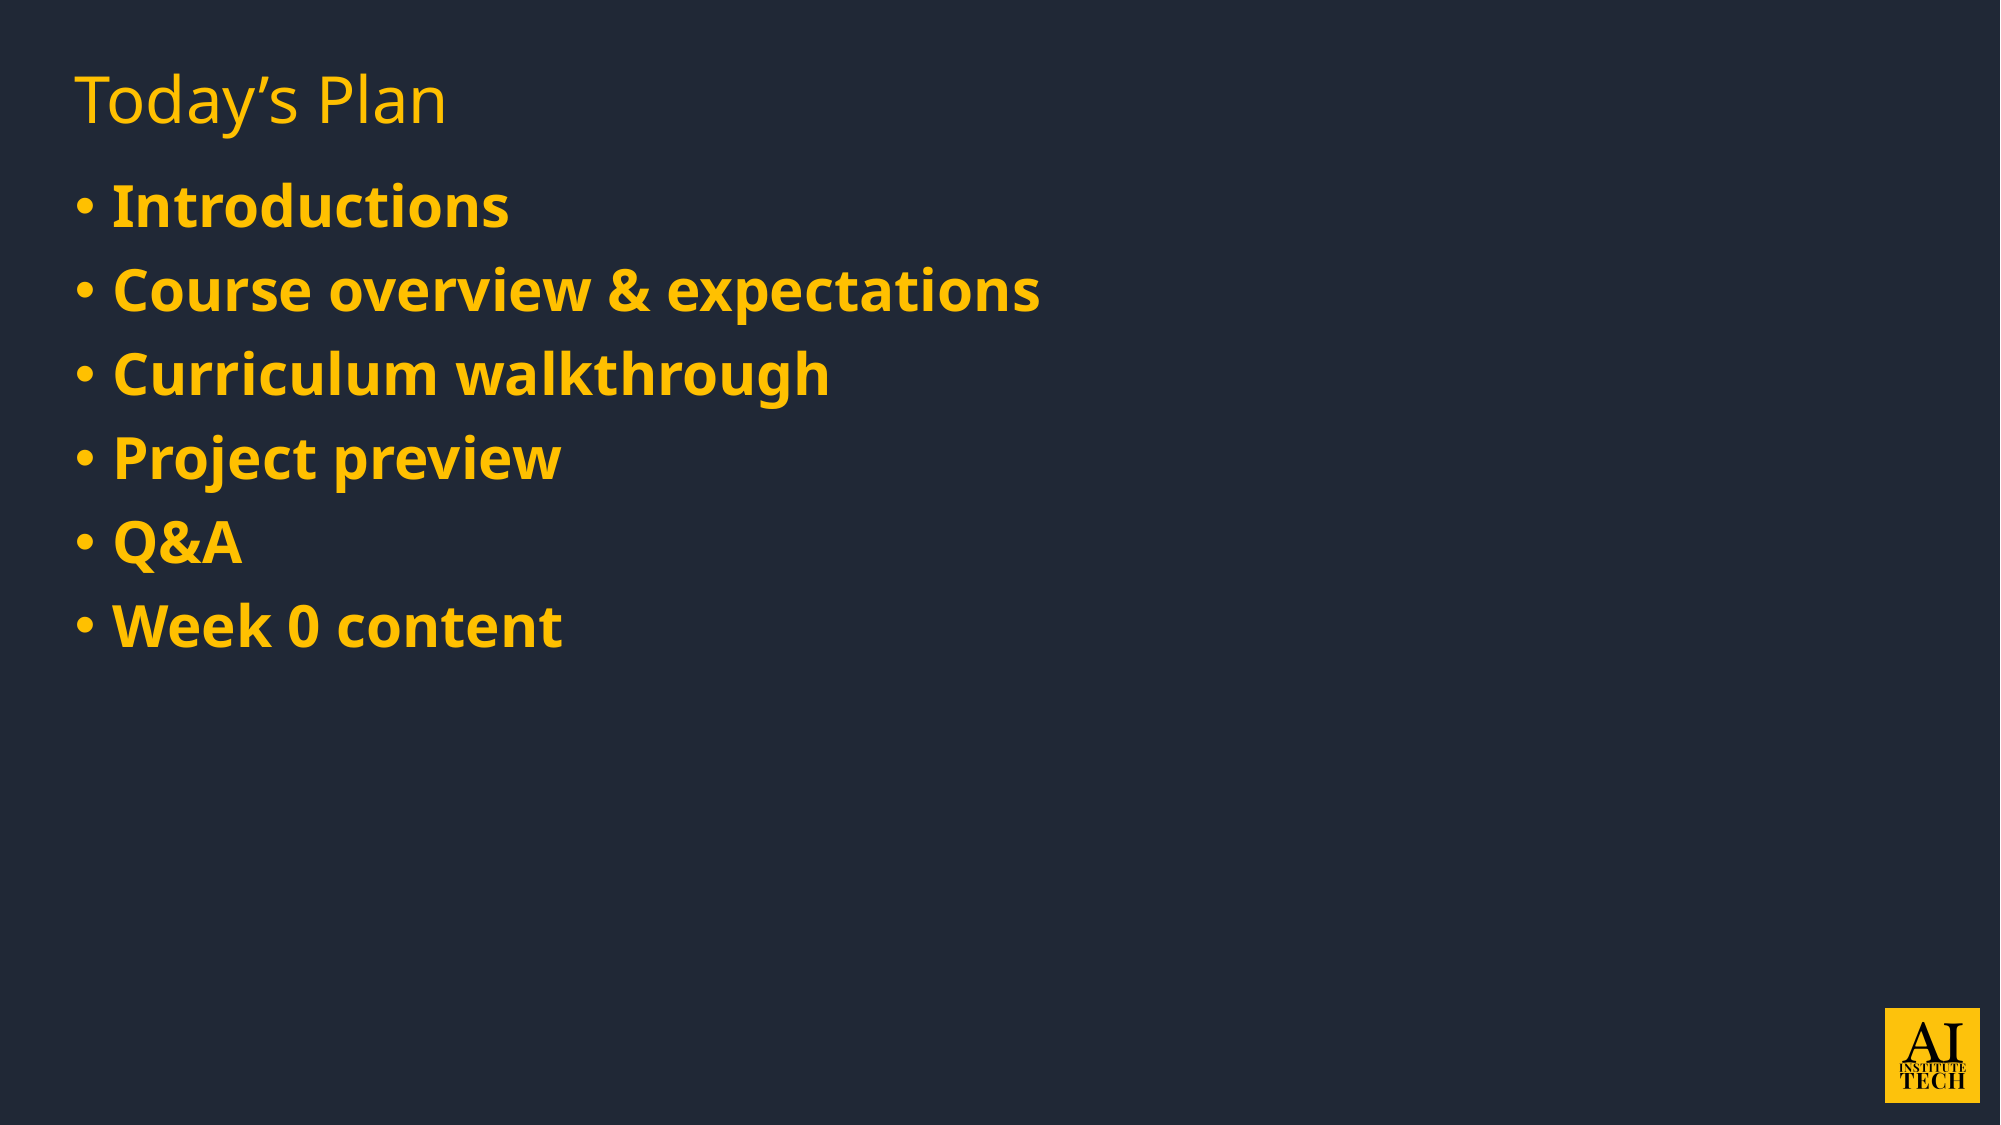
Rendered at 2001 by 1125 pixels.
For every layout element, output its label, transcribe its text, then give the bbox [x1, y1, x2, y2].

list Introductions Course overview & expectations Curriculum walkthrough Project preview Q&A Week 0 content [59, 170, 1933, 1019]
title Today’s Plan [59, 59, 1933, 146]
picture [1885, 1008, 1980, 1103]
